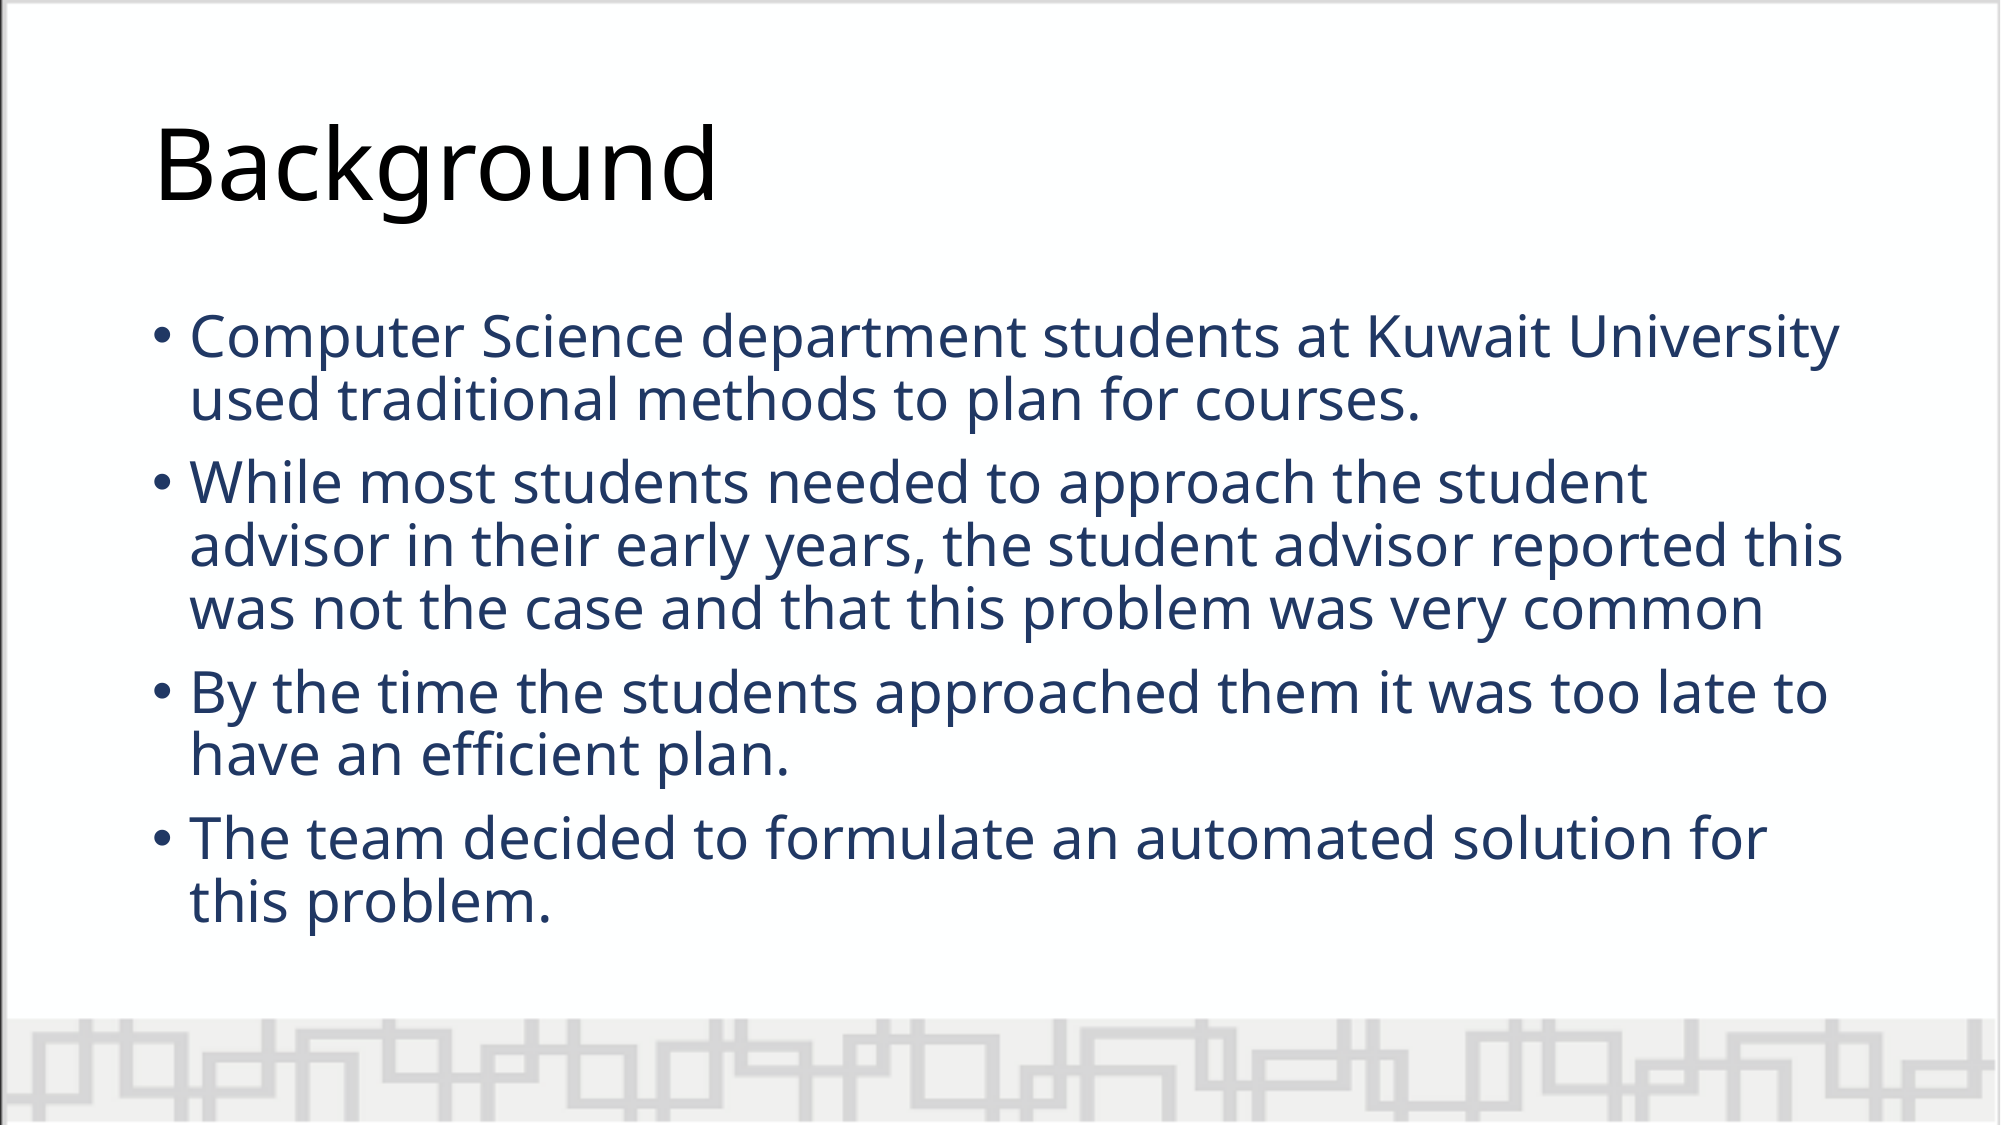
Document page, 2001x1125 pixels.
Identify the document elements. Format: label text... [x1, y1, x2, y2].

title Background [137, 59, 1863, 278]
picture [0, 0, 2001, 1125]
list Computer Science department students at Kuwait University used traditional methods to plan for courses. While most students needed to approach the student advisor in their early years, the student advisor reported this was not the case and that this problem was very common By the time the students approached them it was too late to have an efficient plan. The team decided to formulate an automated solution for this problem. [137, 299, 1863, 1014]
